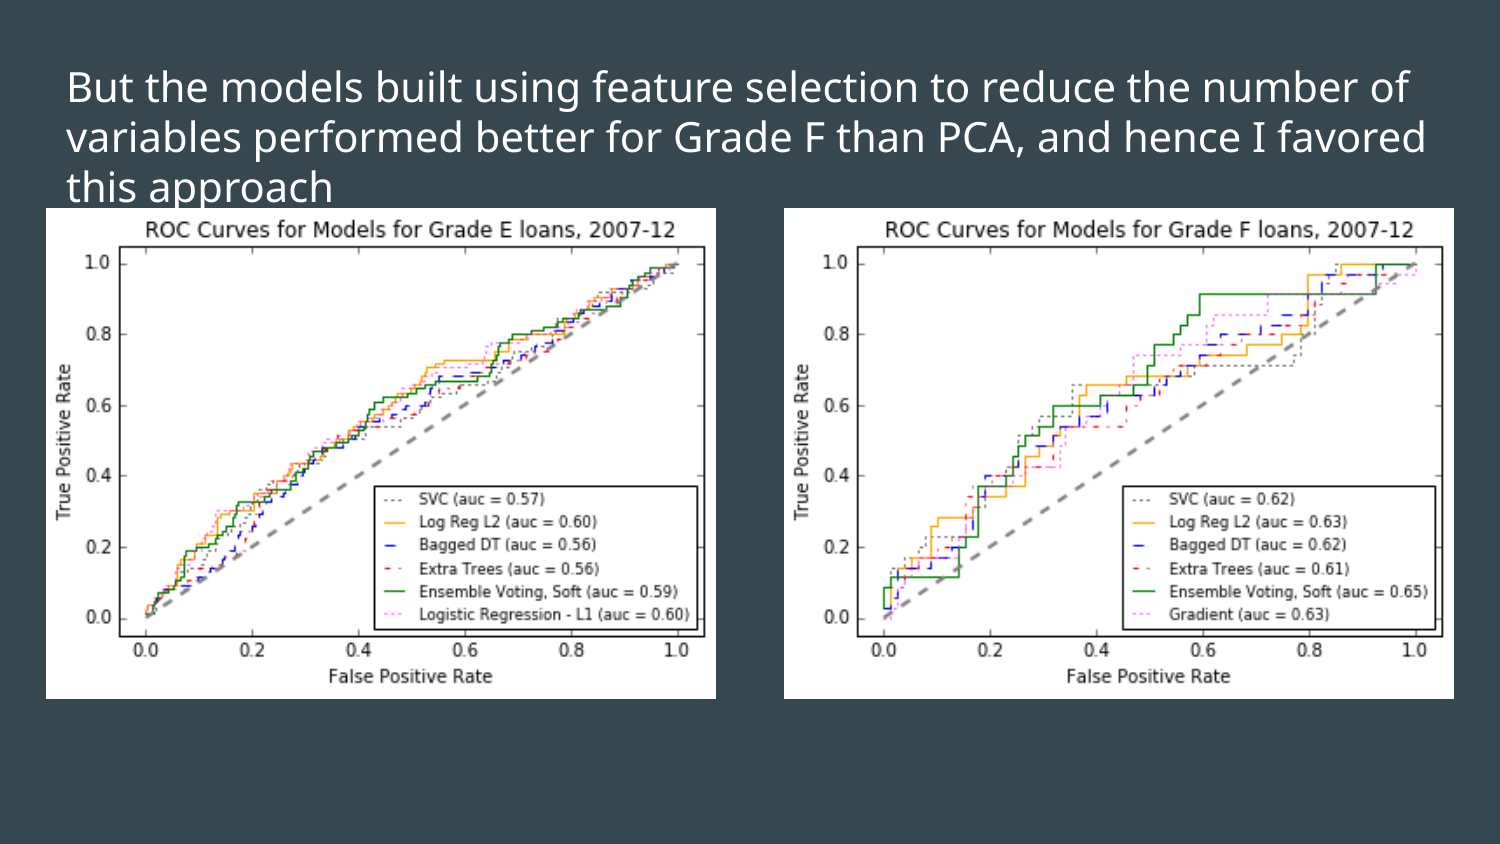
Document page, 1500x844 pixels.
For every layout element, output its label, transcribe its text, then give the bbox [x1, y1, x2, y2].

picture [784, 208, 1454, 699]
title But the models built using feature selection to reduce the number of variables performed better for Grade F than PCA, and hence I favored this approach [51, 45, 1449, 140]
picture [45, 208, 716, 699]
